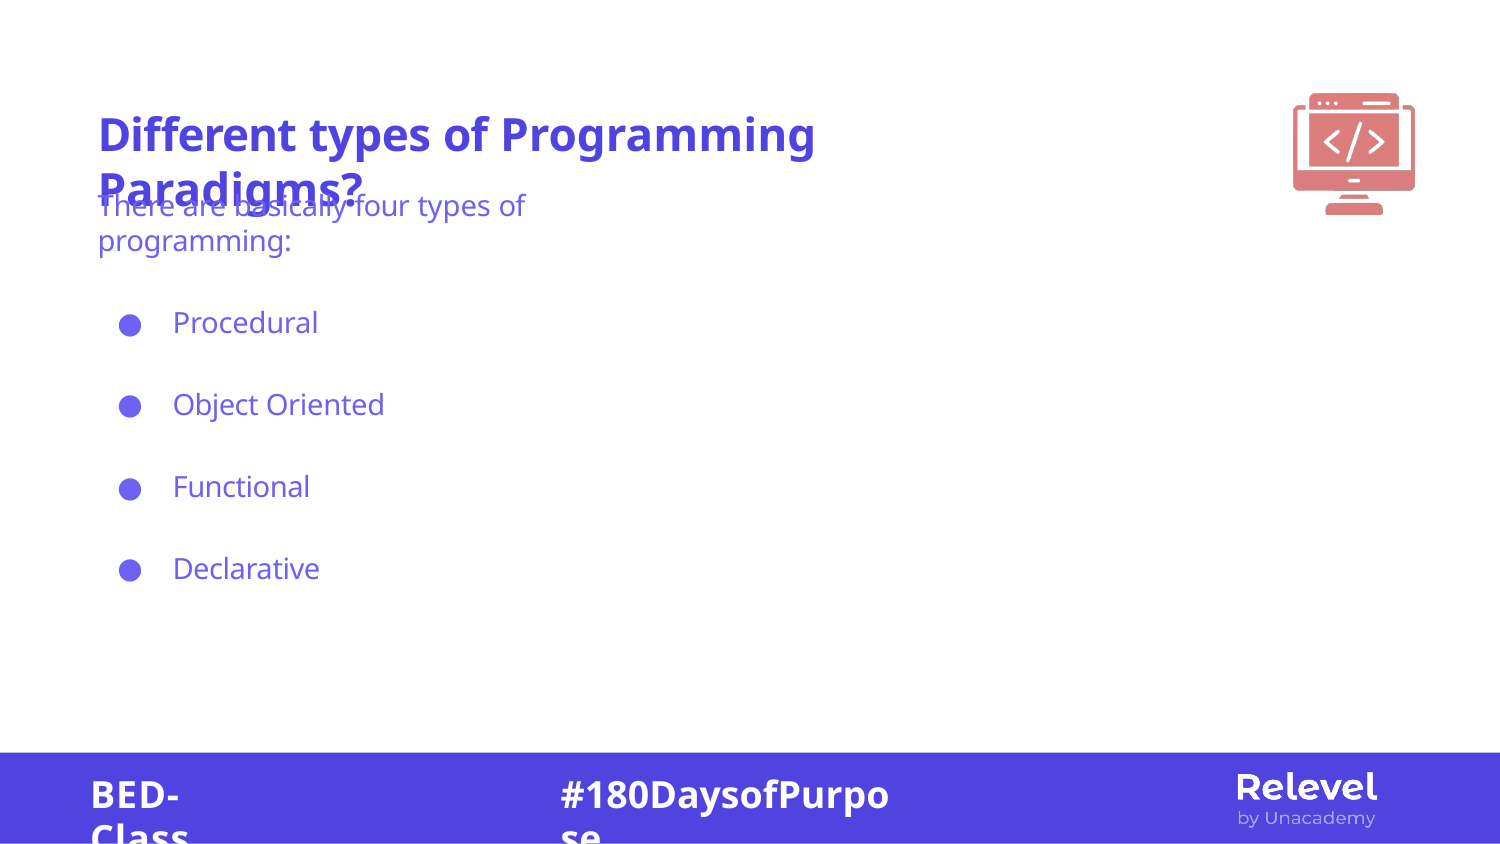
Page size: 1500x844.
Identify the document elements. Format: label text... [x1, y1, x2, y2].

picture [1195, 756, 1415, 844]
picture [1293, 93, 1416, 216]
slide_number BED-Class [88, 771, 269, 844]
footer #180DaysofPurpose [558, 771, 908, 844]
text_box There are basically four types of programming: Procedural Object Oriented Functional Declarative [95, 185, 694, 586]
title Diﬀerent types of Programming Paradigms? [95, 104, 1007, 248]
